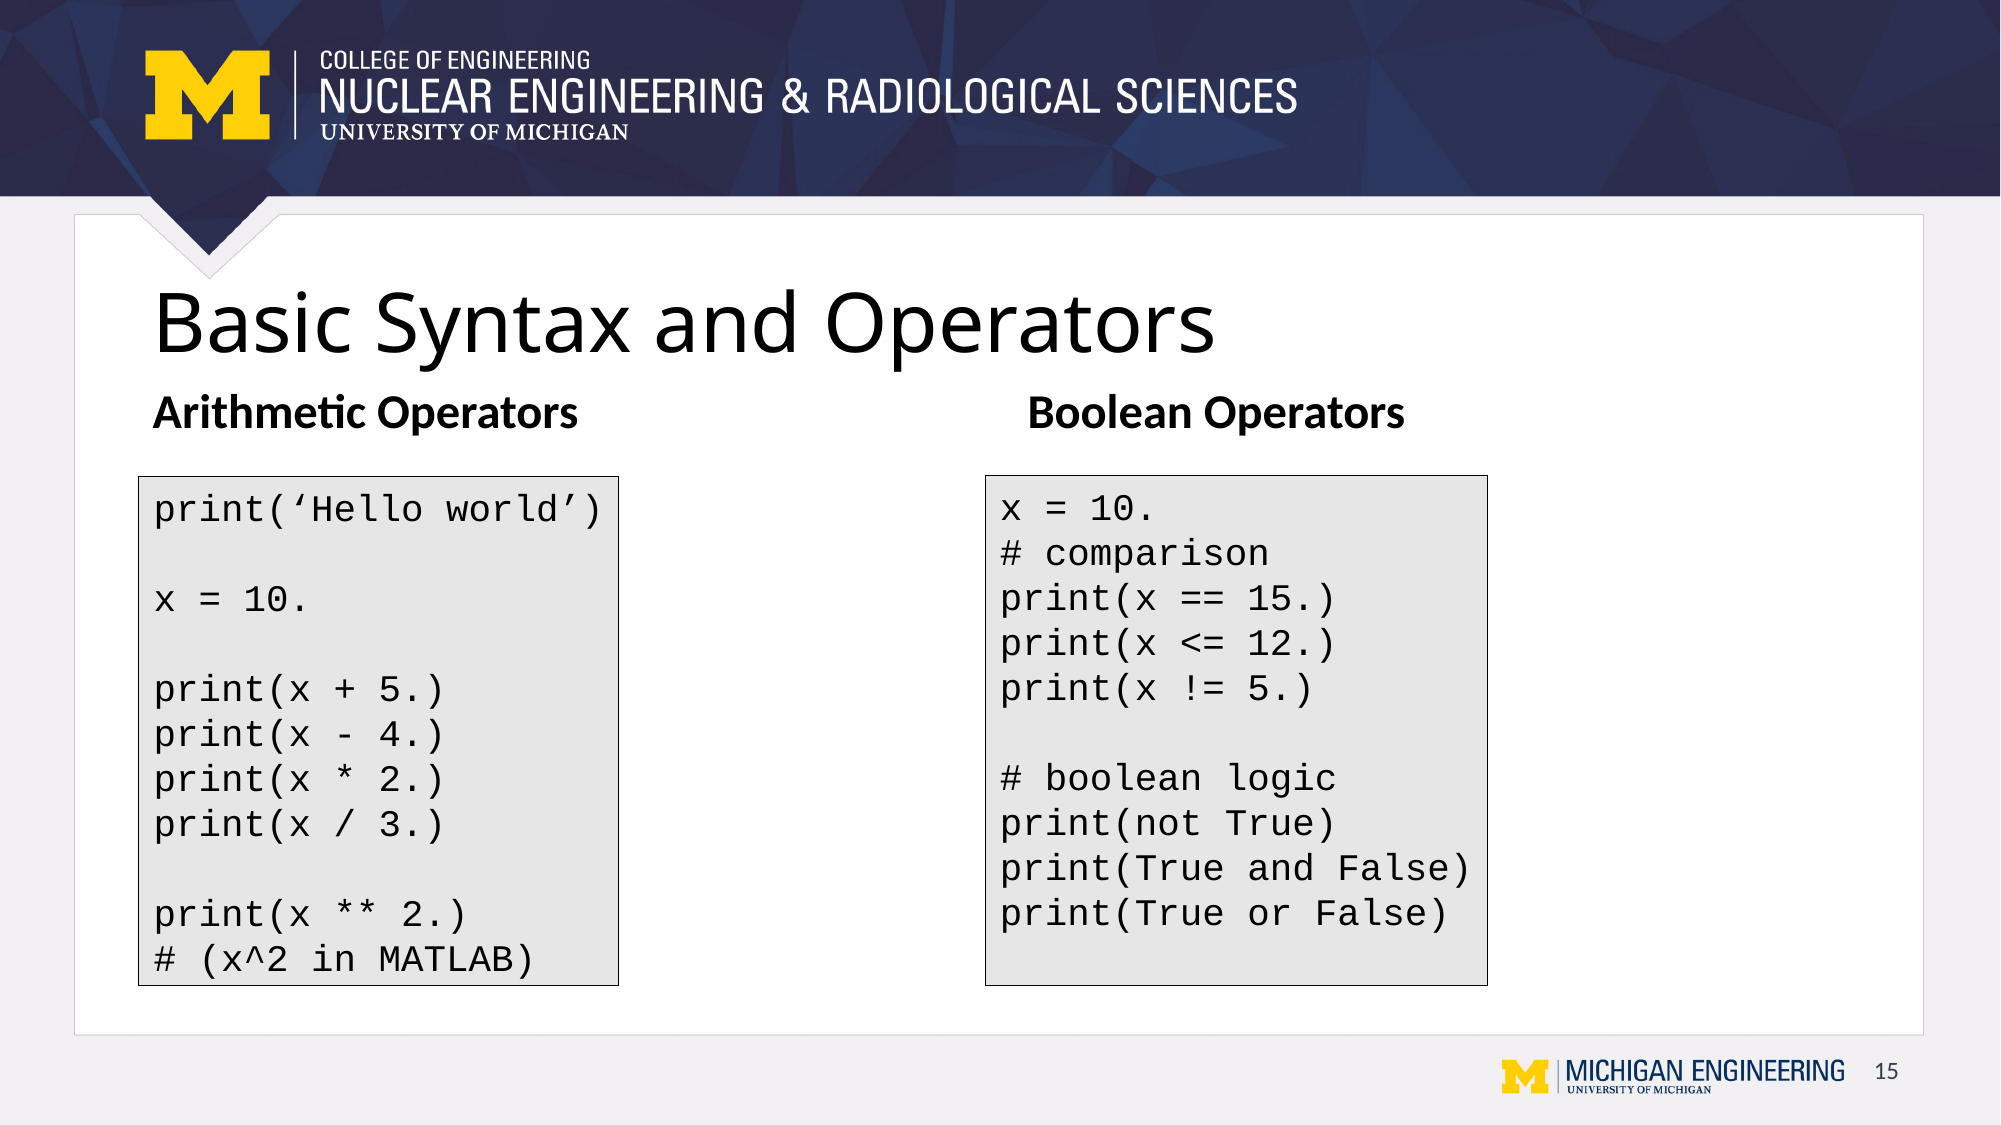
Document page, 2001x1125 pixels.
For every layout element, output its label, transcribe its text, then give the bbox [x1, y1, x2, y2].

list Arithmetic Operators [137, 379, 984, 447]
title Basic Syntax and Operators [137, 273, 1863, 379]
text_box x = 10. # comparison print(x == 15.) print(x <= 12.) print(x != 5.) # boolean logic print(not True) print(True and False) print(True or False) [985, 475, 1488, 986]
list Boolean Operators [1012, 379, 1863, 447]
text_box print(‘Hello world’) x = 10. print(x + 5.) print(x - 4.) print(x * 2.) print(x / 3.) print(x ** 2.) # (x^2 in MATLAB) [138, 476, 619, 986]
picture [0, 0, 2001, 1125]
